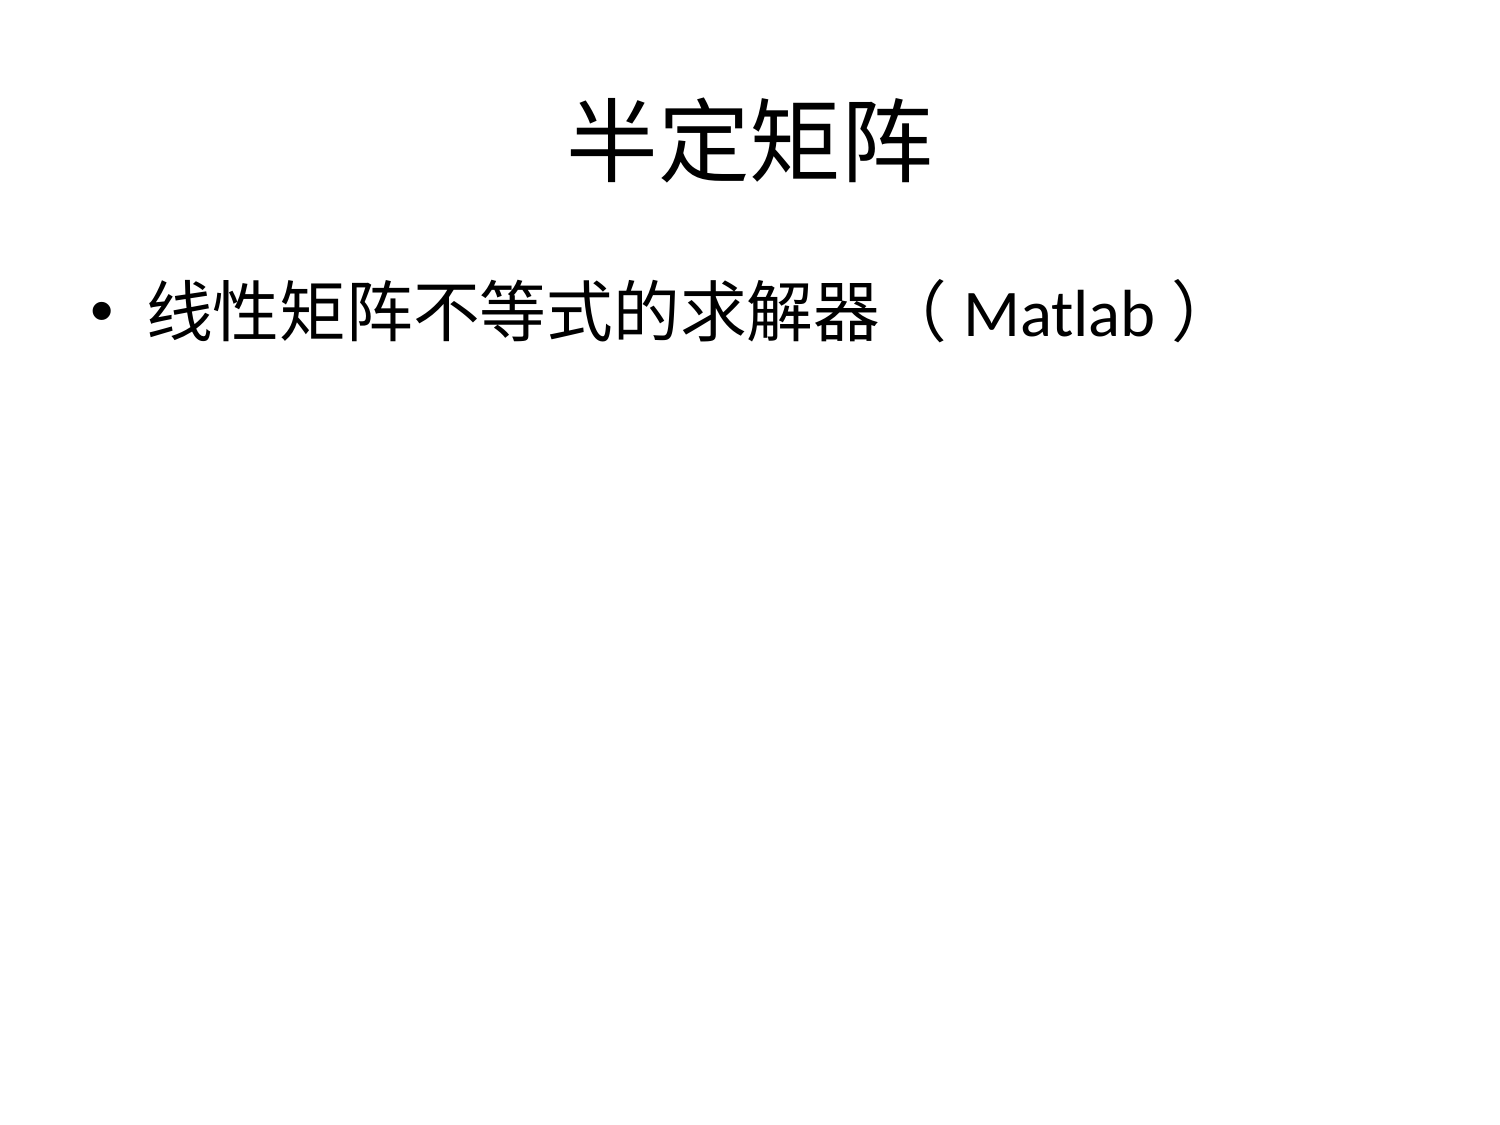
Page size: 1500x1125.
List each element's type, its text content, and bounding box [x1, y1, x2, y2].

list 线性矩阵不等式的求解器（Matlab） [75, 262, 1425, 1005]
title 半定矩阵 [75, 45, 1425, 233]
